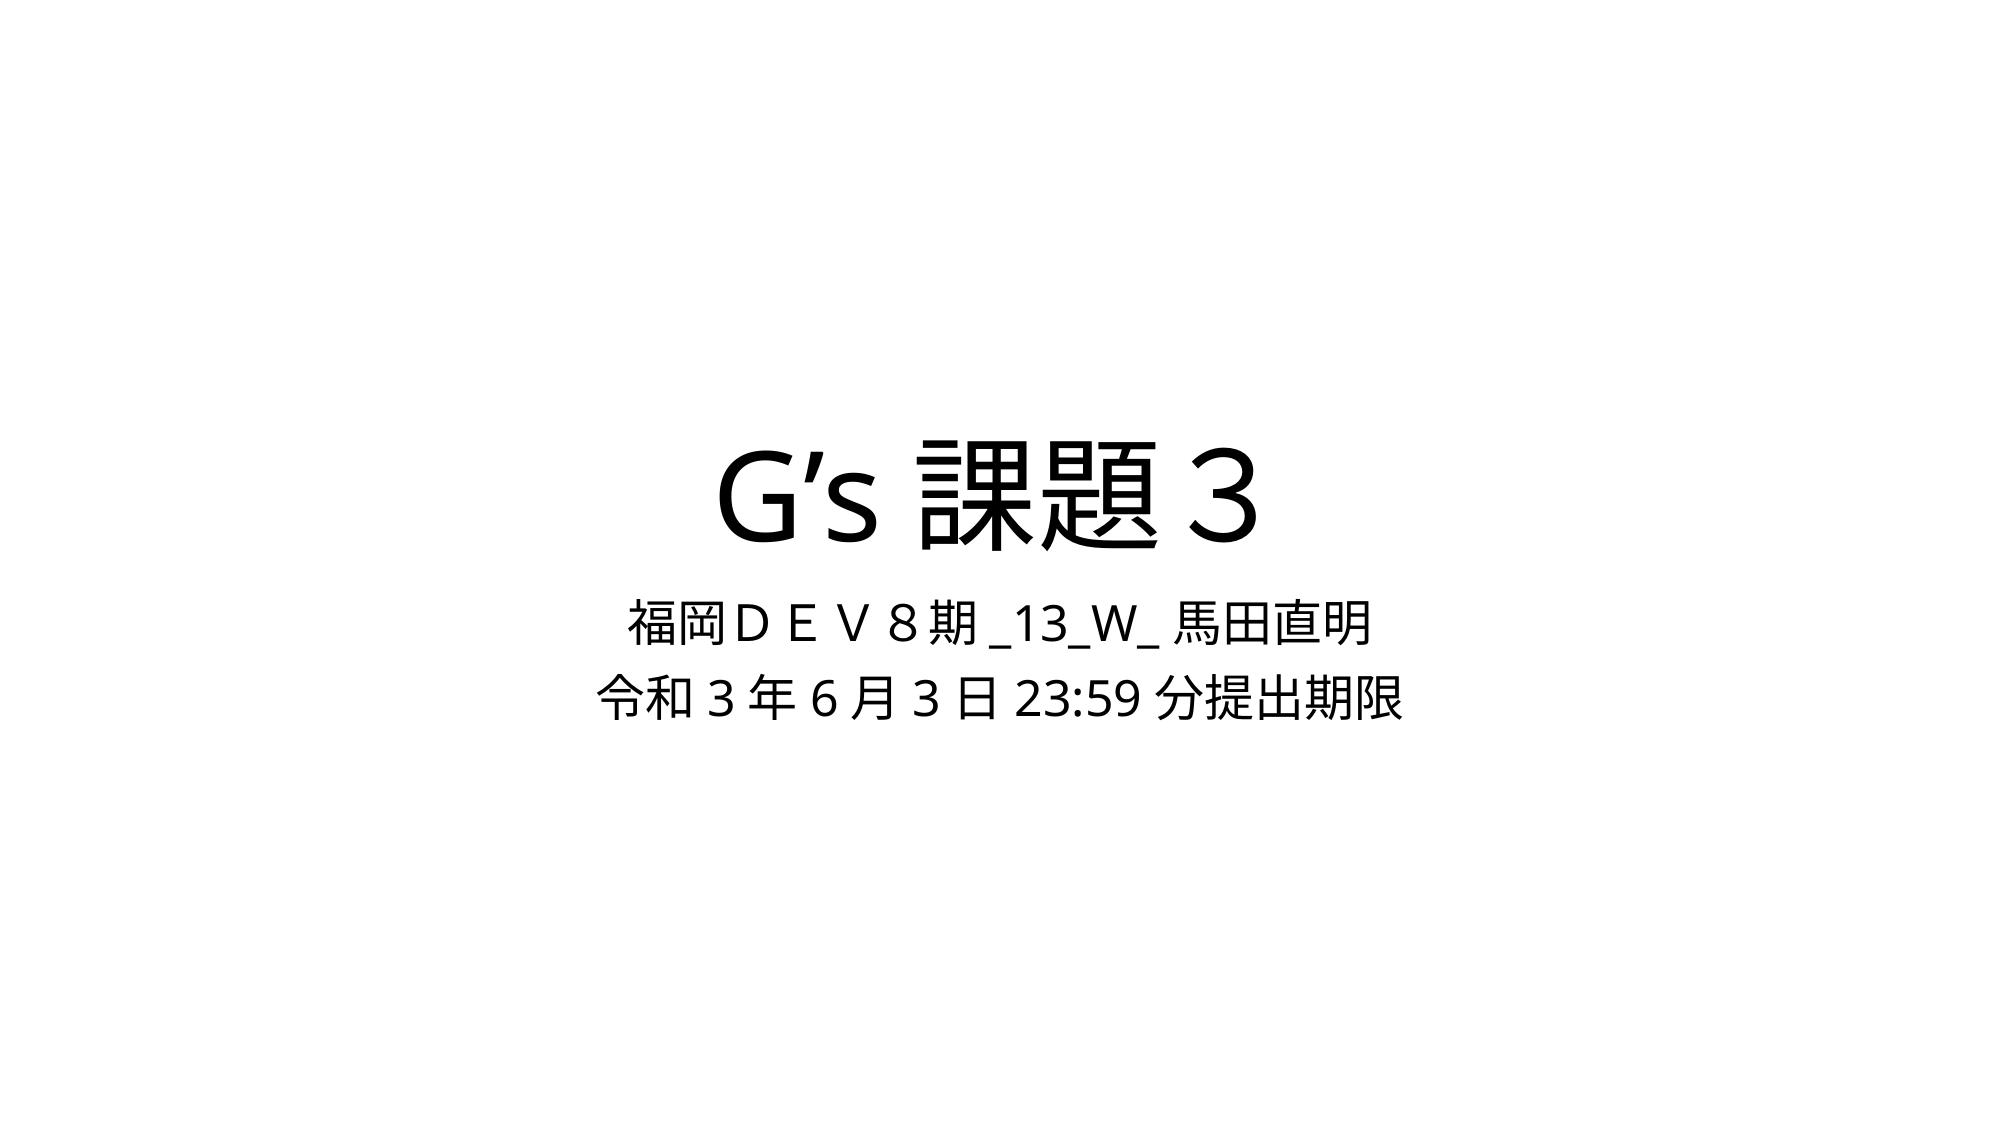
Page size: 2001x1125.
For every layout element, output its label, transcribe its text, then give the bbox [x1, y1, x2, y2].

title G’s課題３ [249, 184, 1750, 576]
subtitle 福岡ＤＥＶ８期_13_W_馬田直明 令和3年6月3日23:59分提出期限 [249, 590, 1750, 863]
